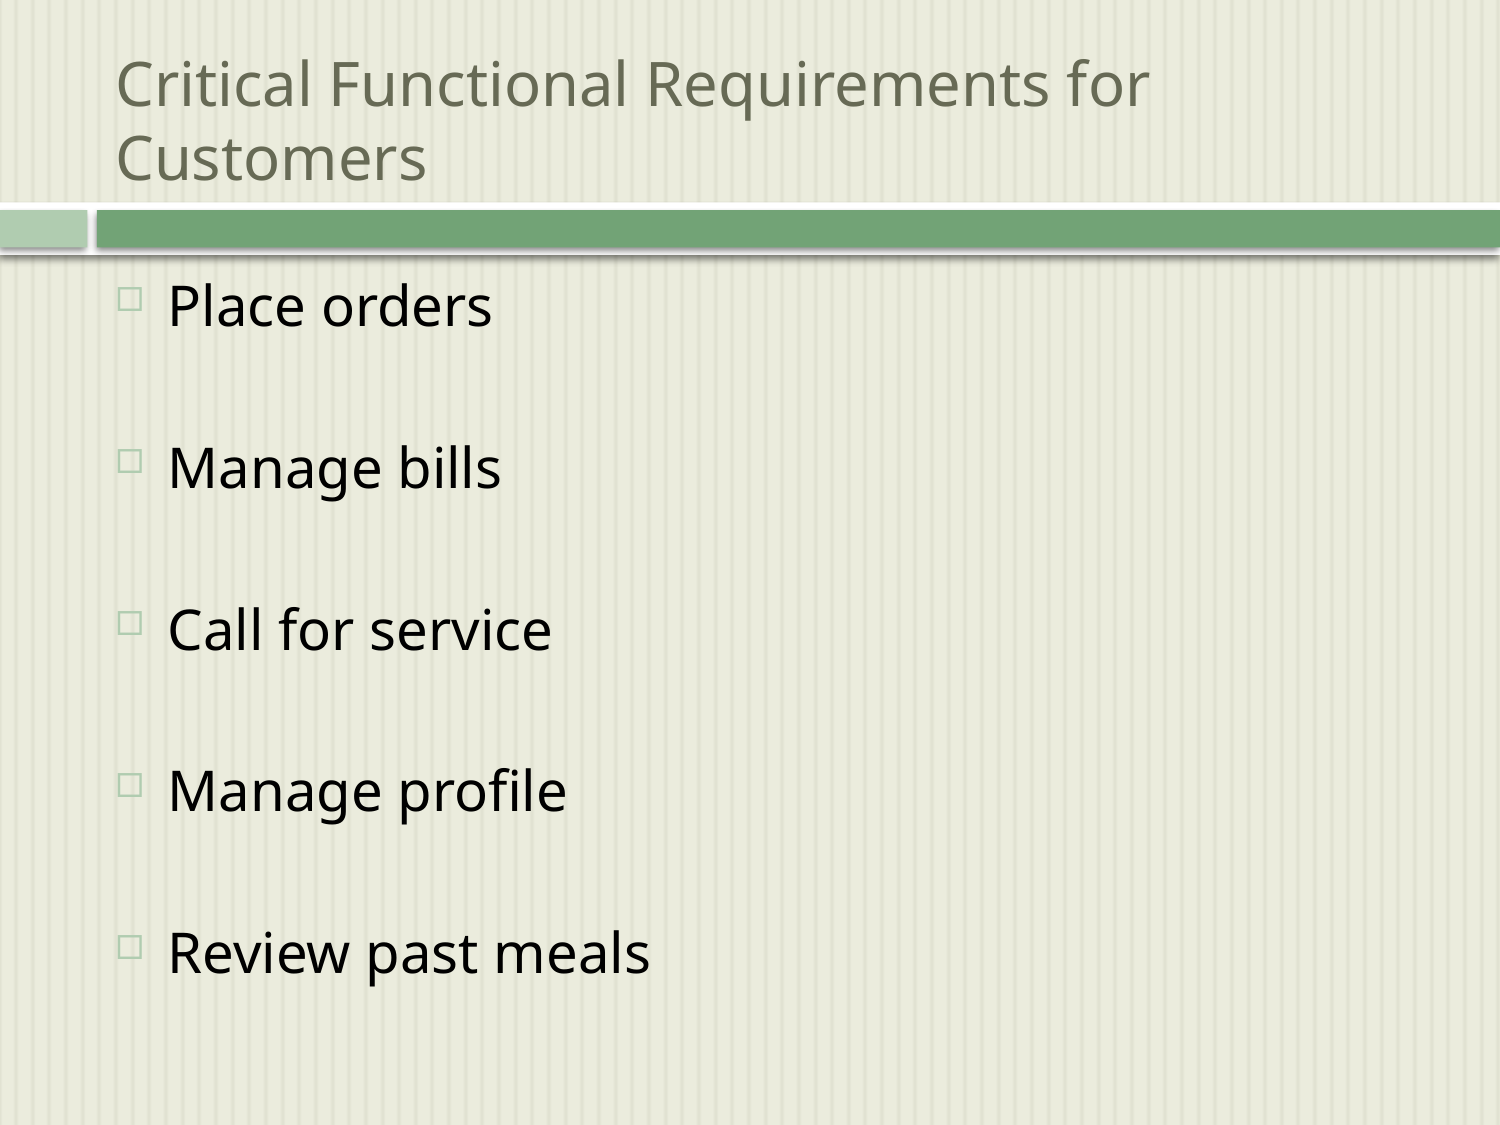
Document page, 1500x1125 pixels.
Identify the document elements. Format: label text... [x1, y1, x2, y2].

list Place orders Manage bills Call for service Manage profile Review past meals [100, 262, 1438, 1000]
title Critical Functional Requirements for Customers [100, 37, 1438, 200]
